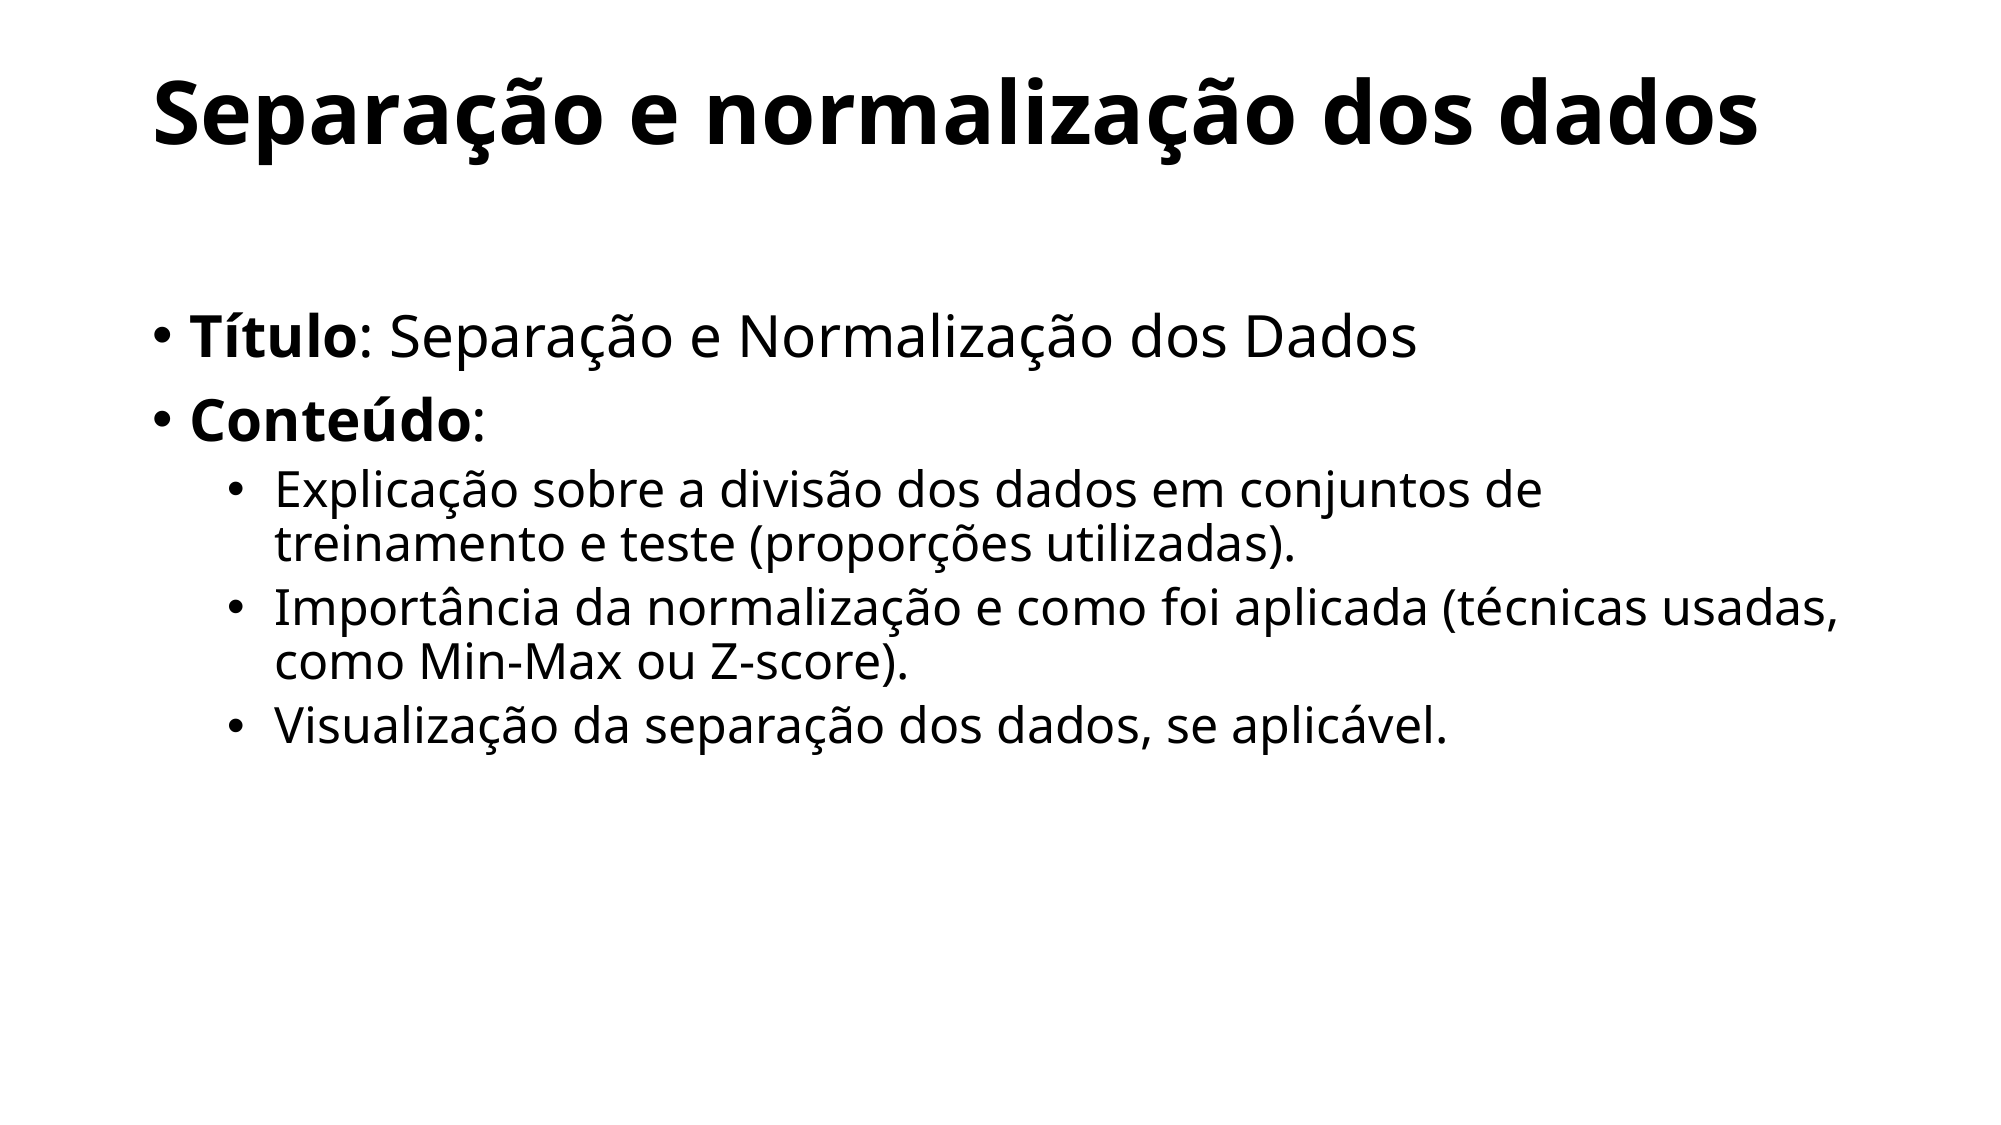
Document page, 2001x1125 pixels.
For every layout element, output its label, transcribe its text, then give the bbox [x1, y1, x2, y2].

list Título: Separação e Normalização dos Dados Conteúdo: Explicação sobre a divisão dos dados em conjuntos de treinamento e teste (proporções utilizadas). Importância da normalização e como foi aplicada (técnicas usadas, como Min-Max ou Z-score). Visualização da separação dos dados, se aplicável. [137, 299, 1863, 1014]
title Separação e normalização dos dados [137, 59, 1863, 278]
